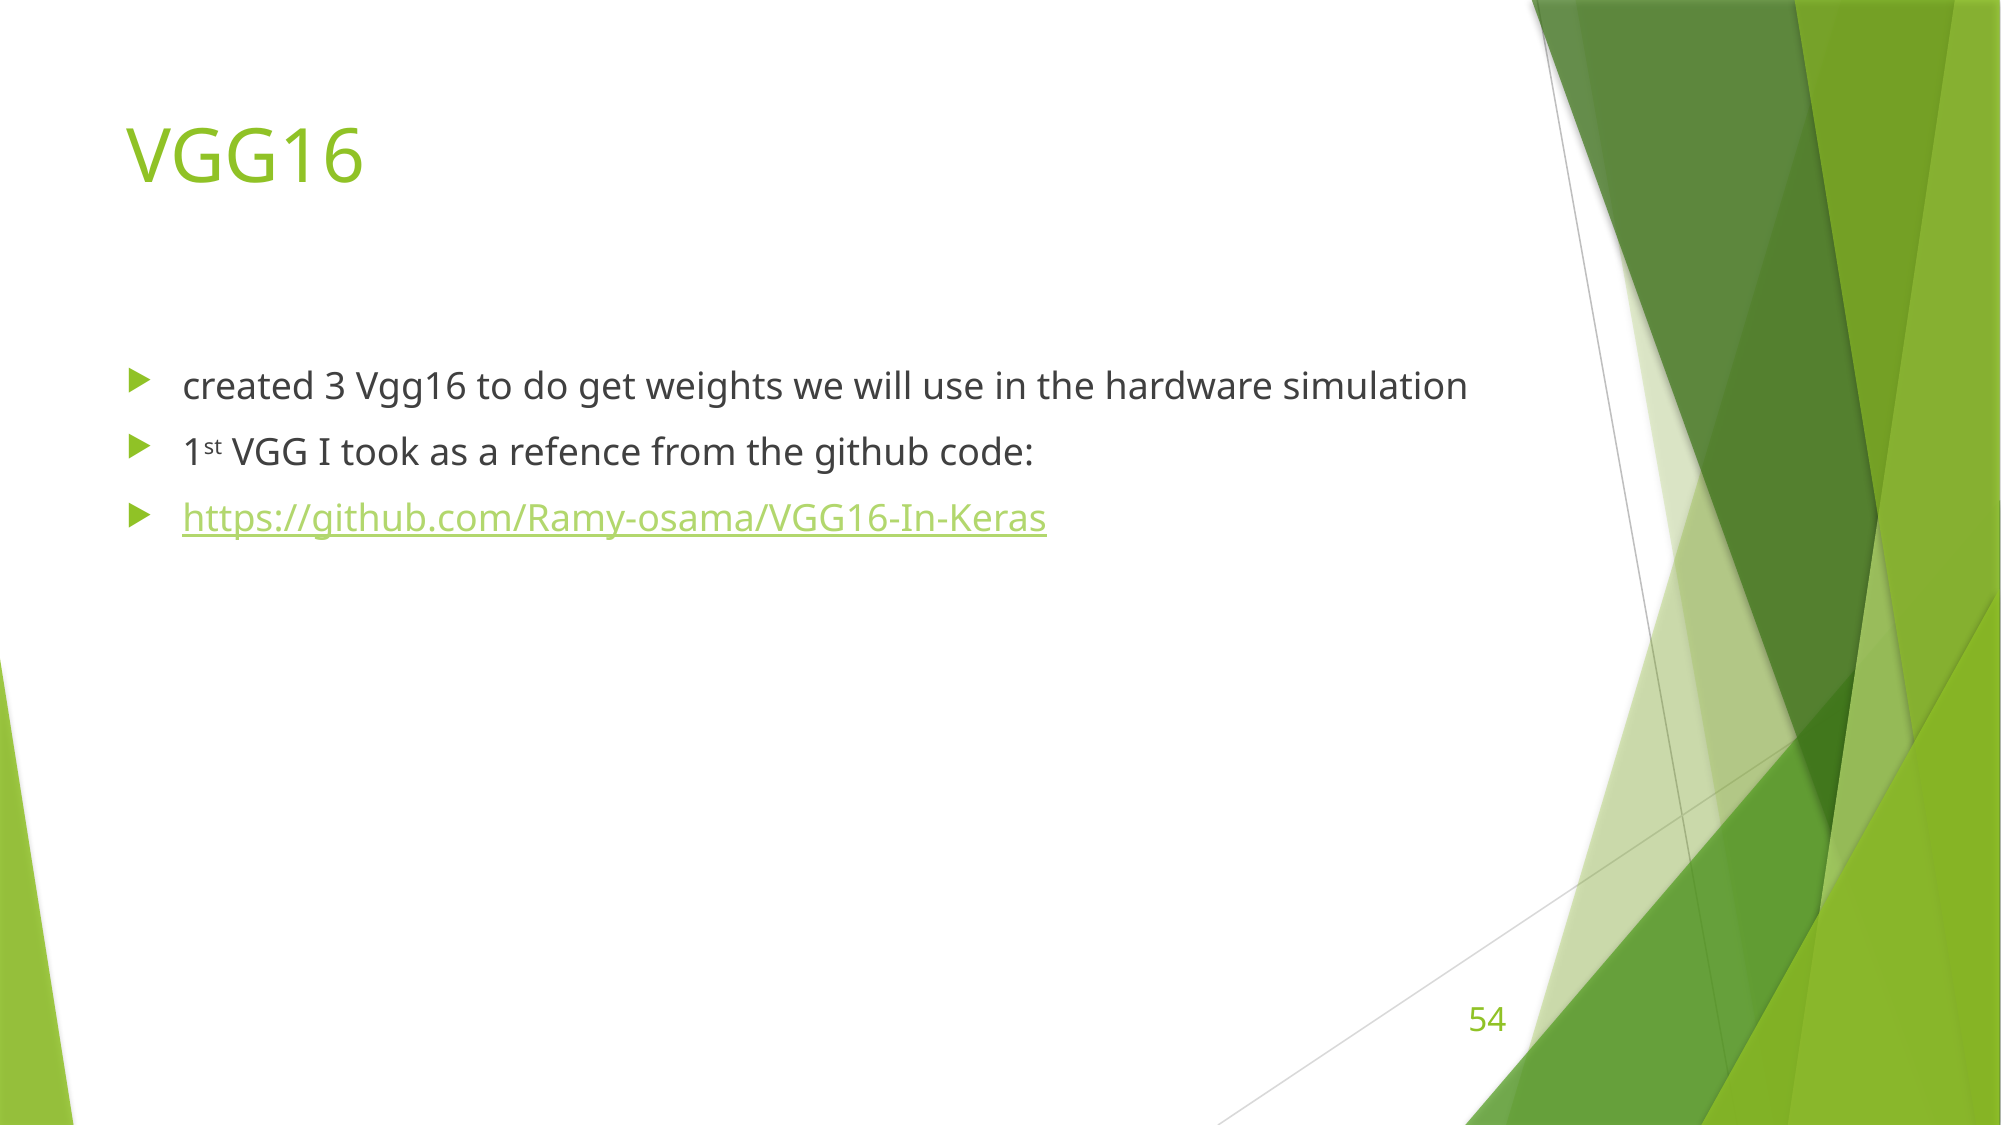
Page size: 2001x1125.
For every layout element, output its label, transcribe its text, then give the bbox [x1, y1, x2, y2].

list created 3 Vgg16 to do get weights we will use in the hardware simulation 1st VGG I took as a refence from the github code: https://github.com/Ramy-osama/VGG16-In-Keras [111, 354, 1522, 992]
slide_number 54 [1409, 991, 1522, 1051]
title VGG16 [111, 99, 1522, 317]
